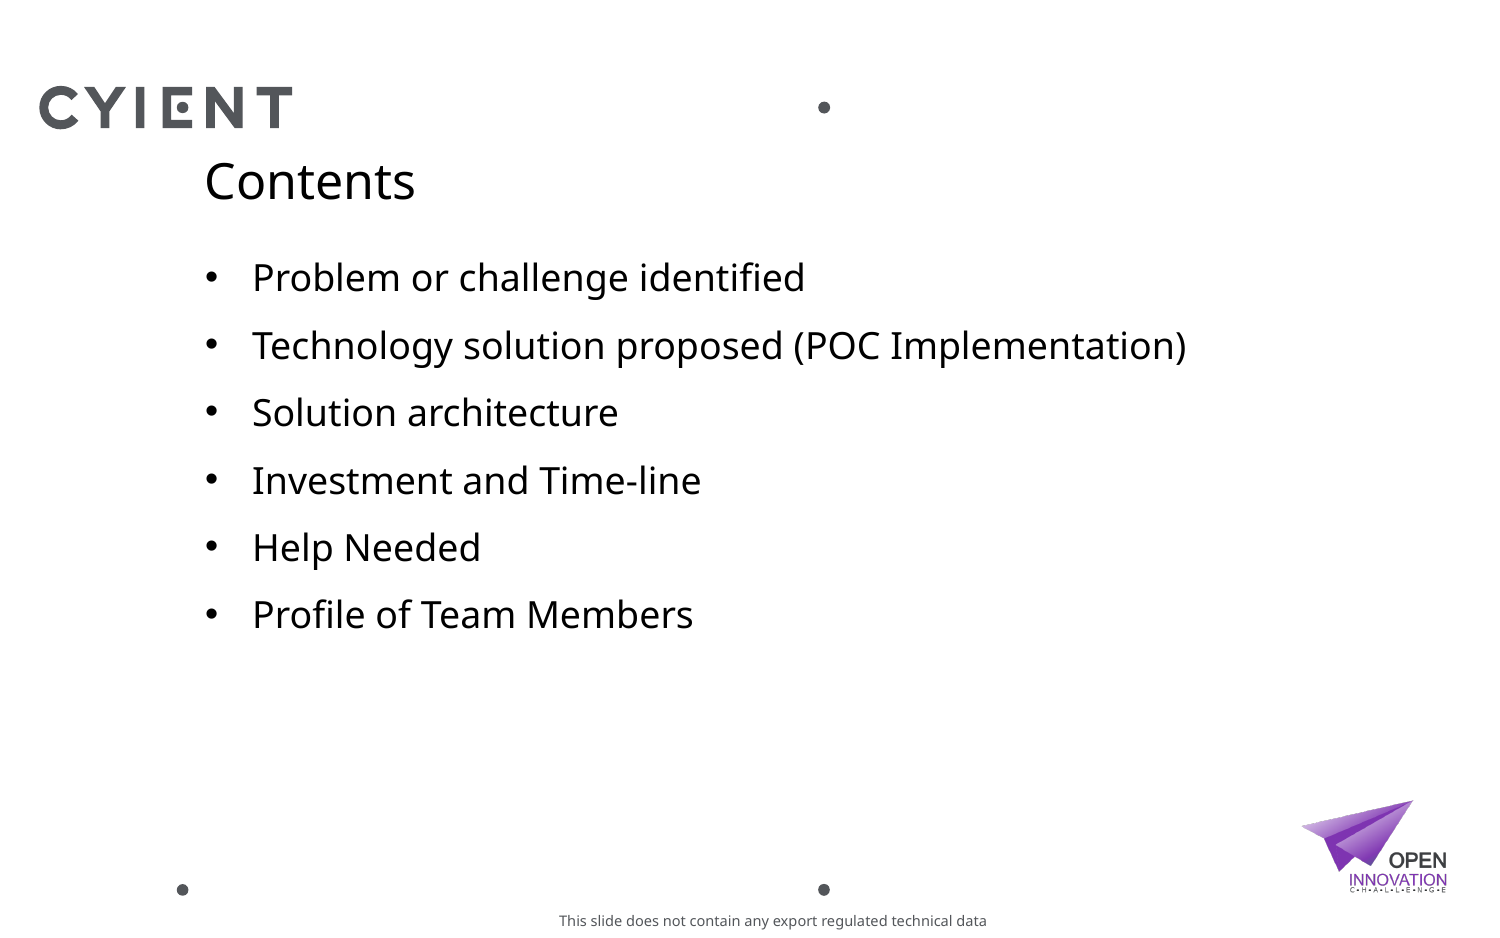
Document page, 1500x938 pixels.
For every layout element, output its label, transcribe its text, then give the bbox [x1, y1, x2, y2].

title Contents [205, 163, 535, 214]
picture [1301, 800, 1453, 899]
subtitle Problem or challenge identified Technology solution proposed (POC Implementation) Solution architecture Investment and Time-line Help Needed Profile of Team Members [205, 264, 1405, 898]
